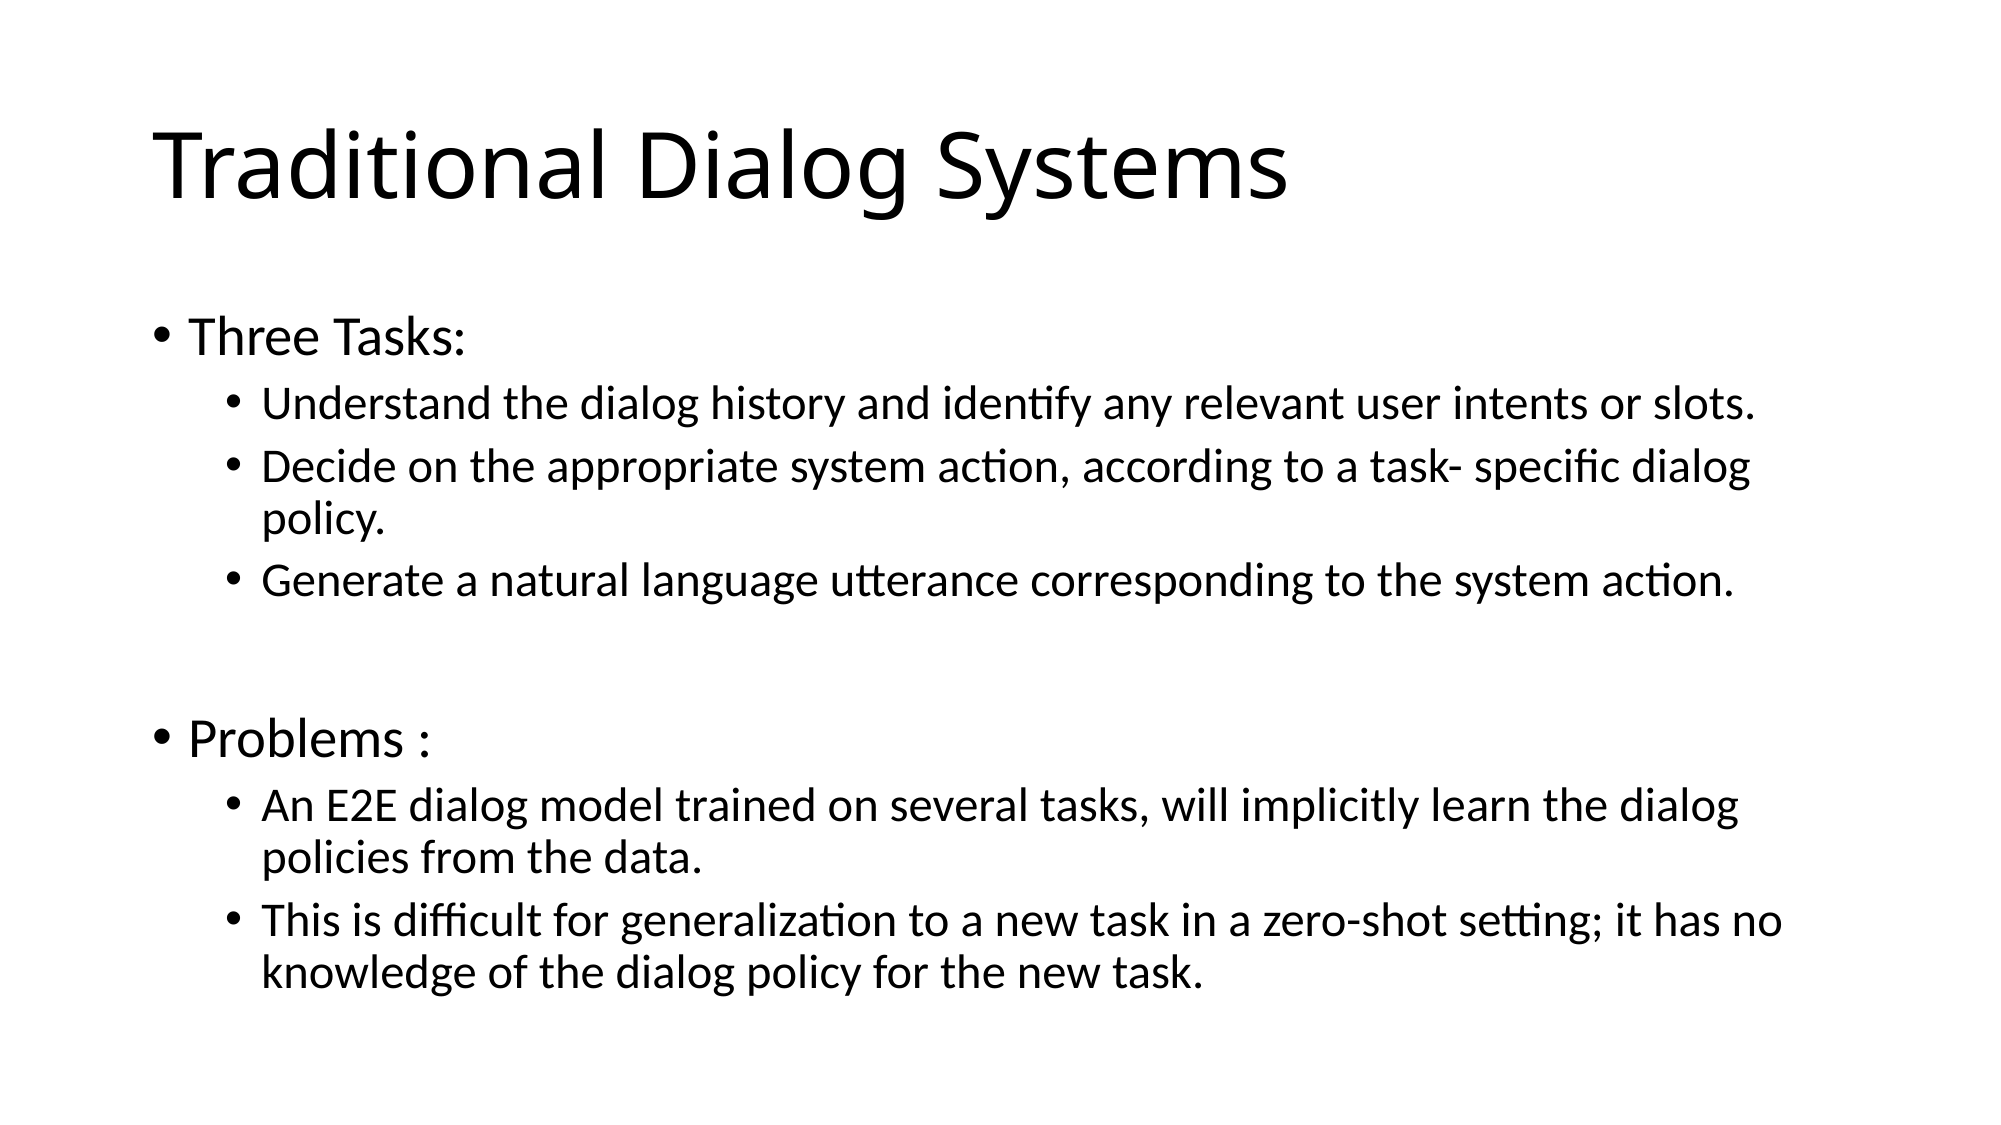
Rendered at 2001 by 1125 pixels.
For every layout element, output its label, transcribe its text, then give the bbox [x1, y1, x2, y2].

list Three Tasks: Understand the dialog history and identify any relevant user intents or slots. Decide on the appropriate system action, according to a task- specific dialog policy. Generate a natural language utterance corresponding to the system action. Problems : An E2E dialog model trained on several tasks, will implicitly learn the dialog policies from the data. This is difficult for generalization to a new task in a zero-shot setting; it has no knowledge of the dialog policy for the new task. [137, 299, 1863, 1014]
title Traditional Dialog Systems [137, 59, 1863, 278]
